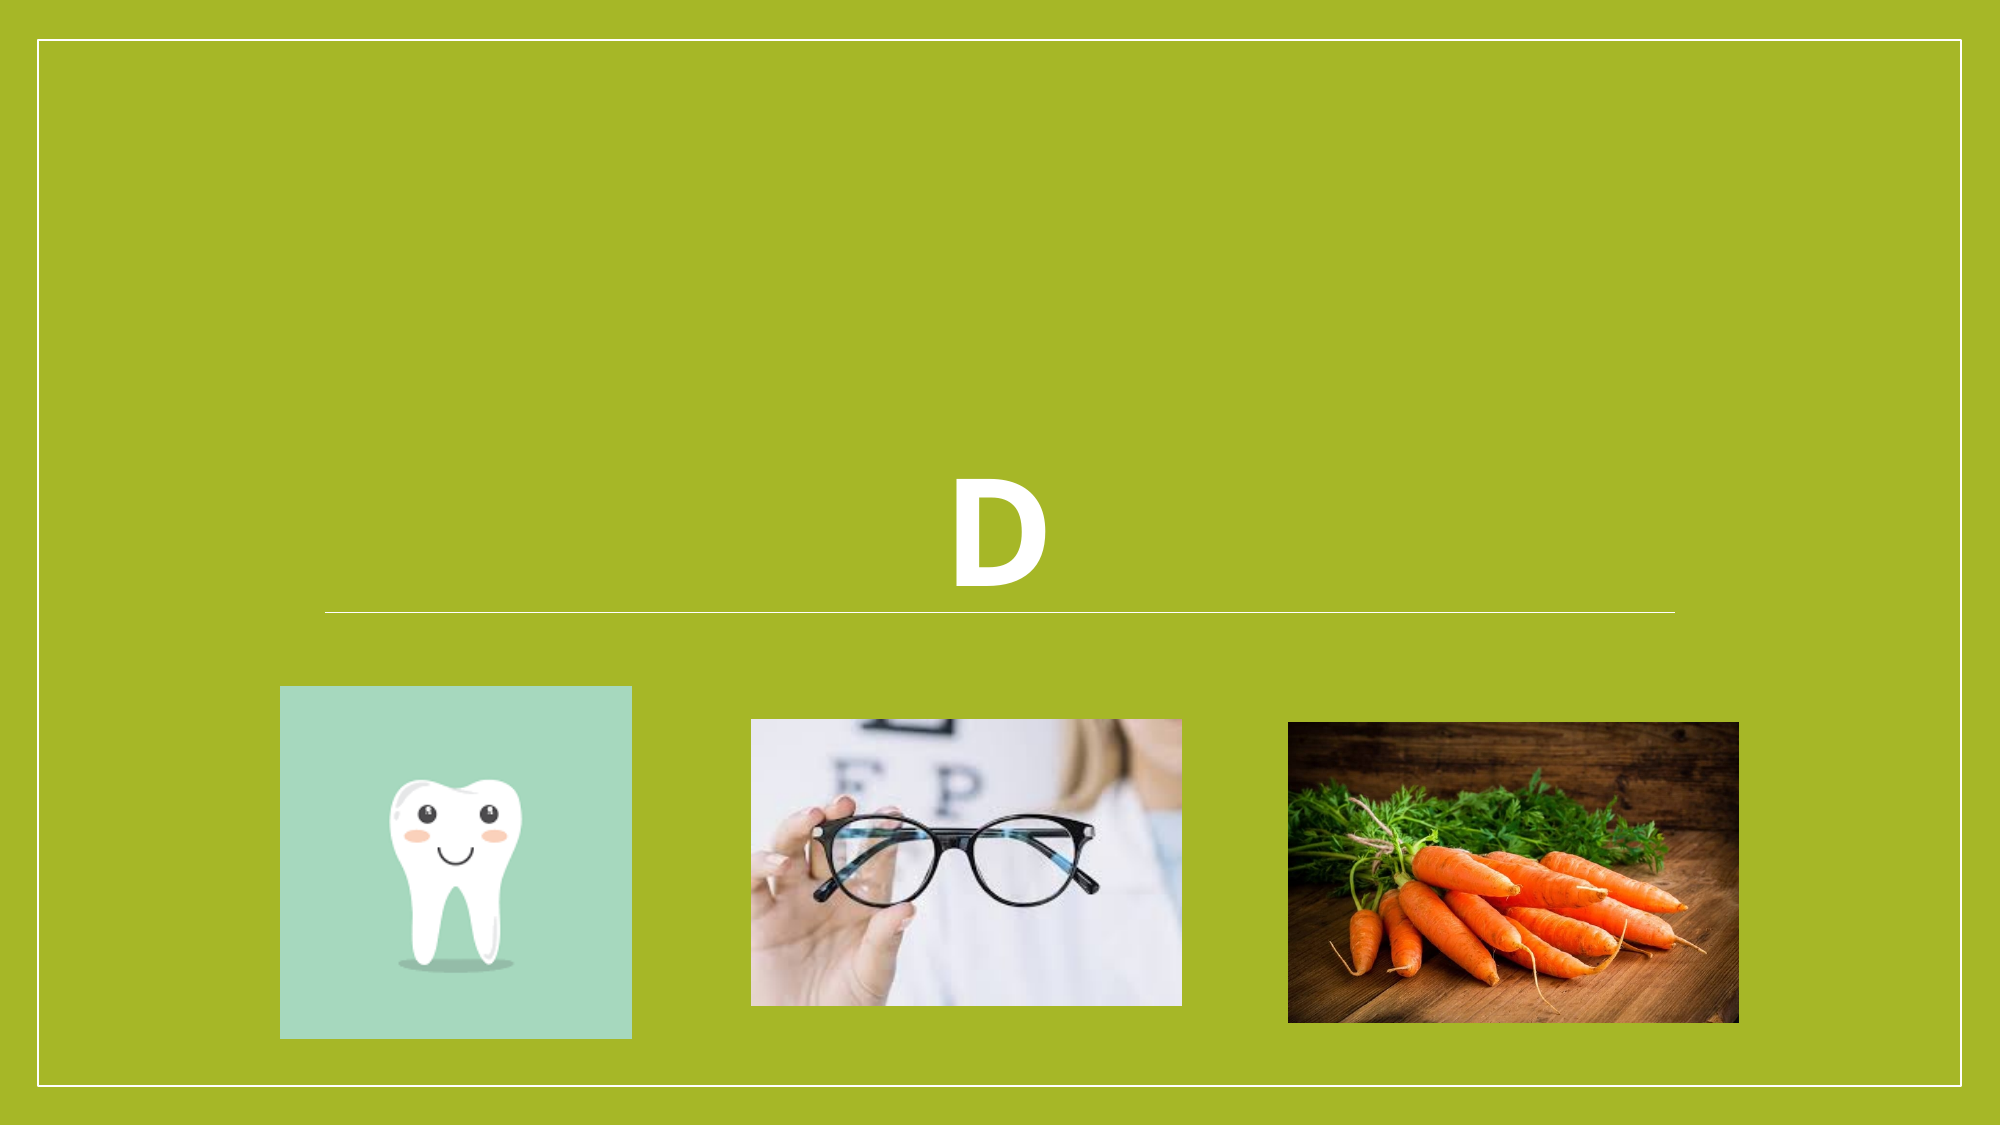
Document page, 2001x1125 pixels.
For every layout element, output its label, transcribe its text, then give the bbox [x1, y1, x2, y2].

picture [280, 686, 633, 1039]
picture [1288, 722, 1739, 1023]
title D [182, 144, 1818, 625]
picture [751, 719, 1182, 1006]
